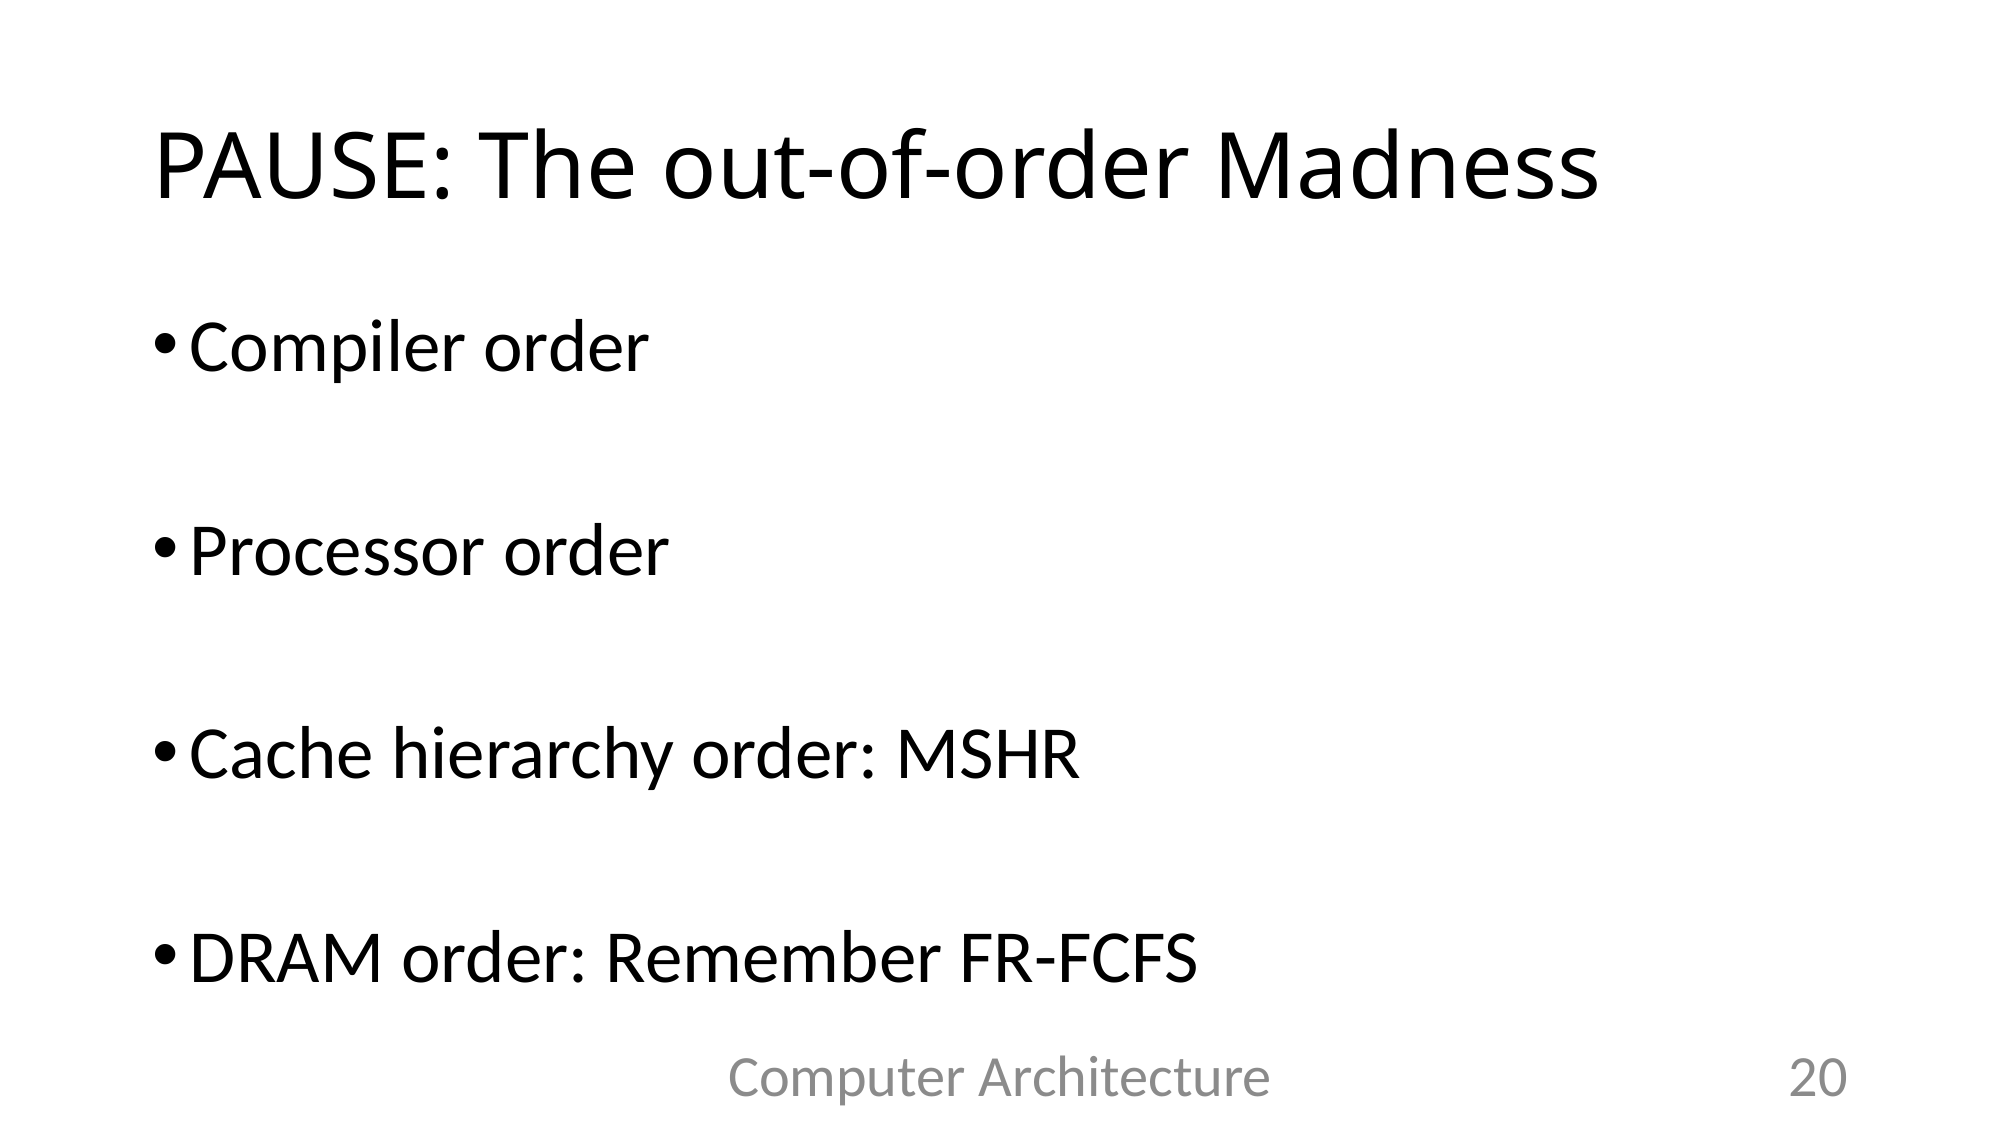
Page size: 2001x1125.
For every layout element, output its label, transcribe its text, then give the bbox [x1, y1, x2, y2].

slide_number 20 [1412, 1042, 1863, 1103]
title PAUSE: The out-of-order Madness [137, 59, 1863, 278]
footer Computer Architecture [662, 1042, 1338, 1103]
list Compiler order Processor order Cache hierarchy order: MSHR DRAM order: Remember FR-FCFS [137, 299, 1863, 1014]
